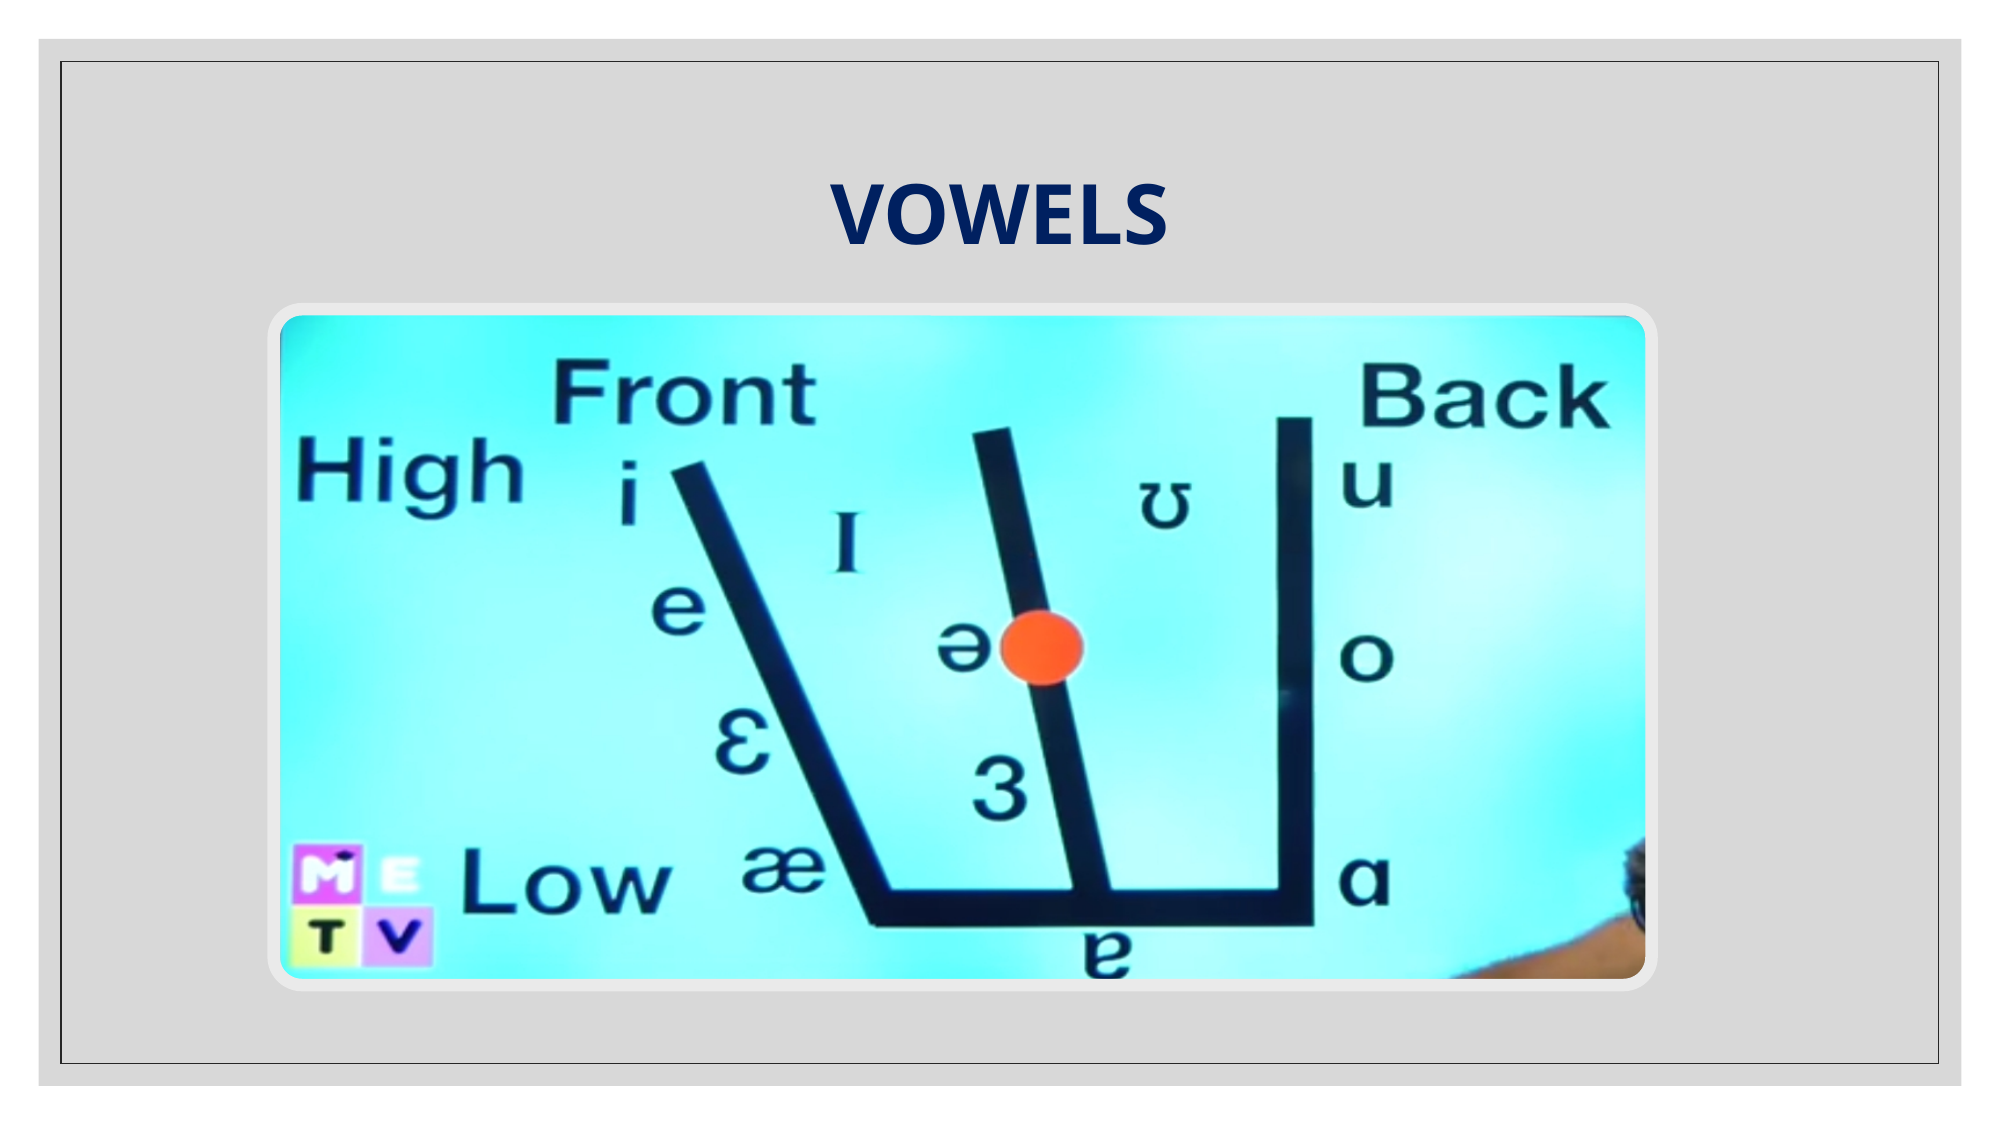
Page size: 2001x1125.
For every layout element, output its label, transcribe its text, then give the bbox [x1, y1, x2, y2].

title VOWELS [174, 105, 1825, 331]
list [273, 309, 1652, 986]
